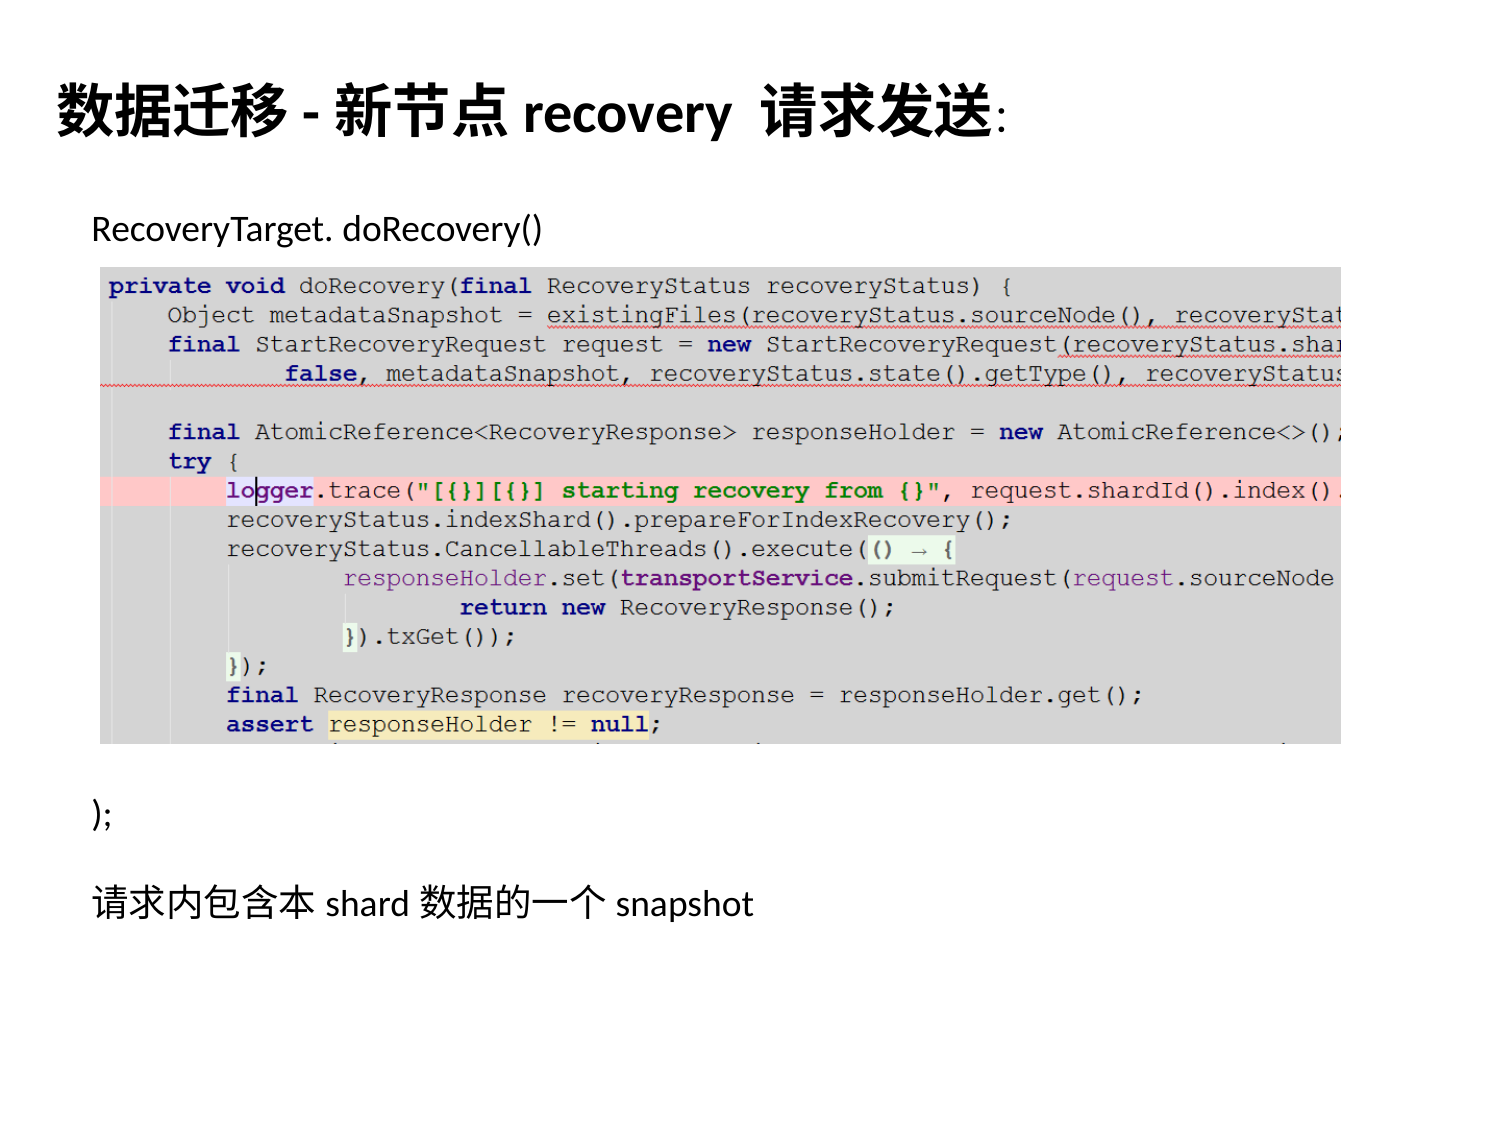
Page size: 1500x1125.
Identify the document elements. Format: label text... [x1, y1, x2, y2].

text_box 数据迁移-新节点recovery 请求发送： [41, 66, 1471, 152]
text_box RecoveryTarget. doRecovery() ); 请求内包含本shard数据的一个snapshot [76, 196, 1436, 931]
picture [100, 266, 1342, 744]
